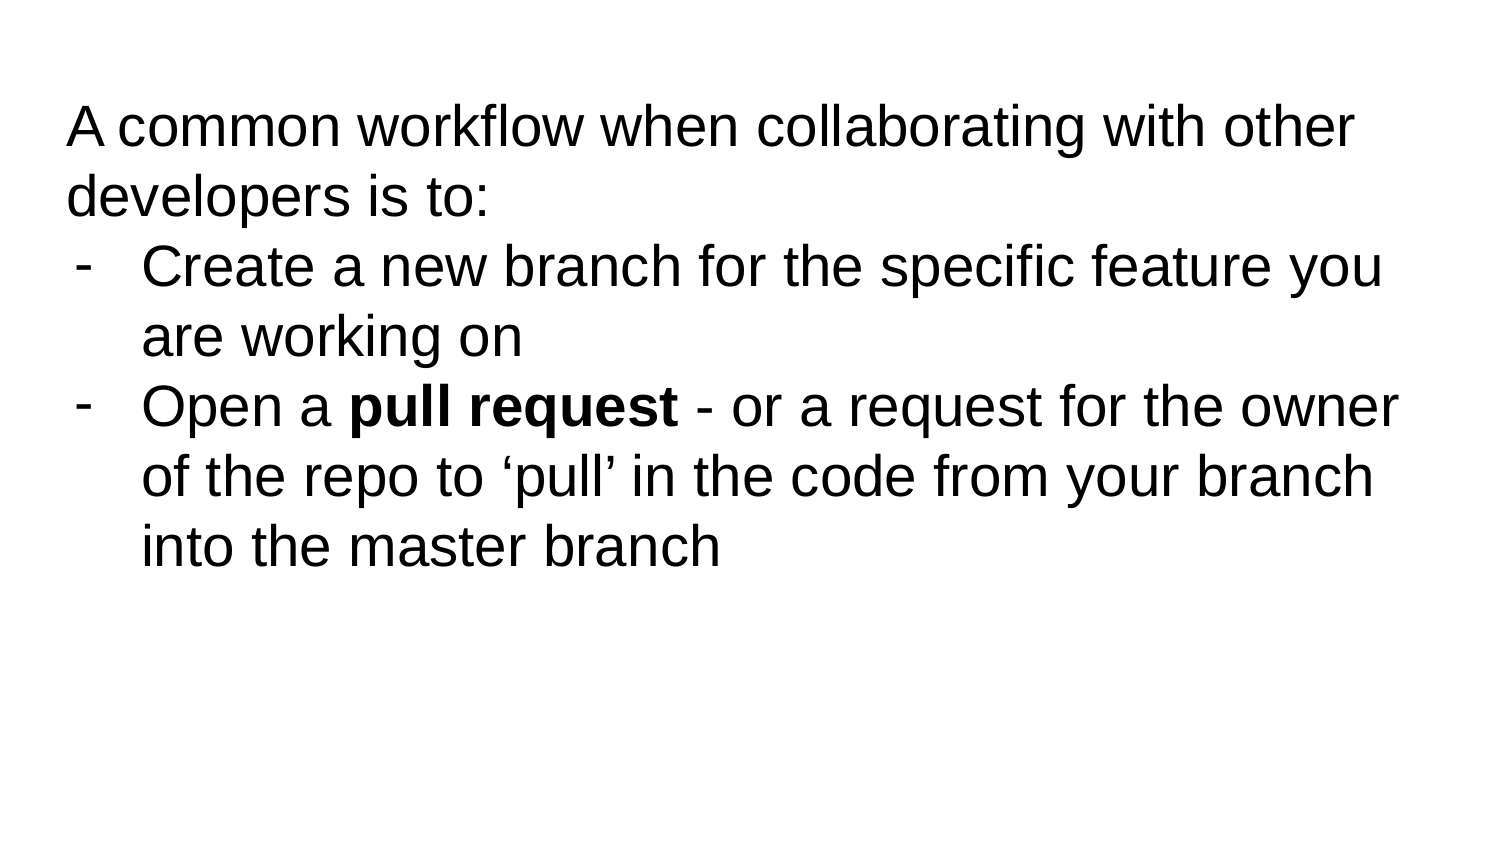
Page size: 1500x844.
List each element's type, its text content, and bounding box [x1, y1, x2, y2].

title A common workflow when collaborating with other developers is to: Create a new branch for the specific feature you are working on Open a pull request - or a request for the owner of the repo to ‘pull’ in the code from your branch into the master branch [51, 72, 1449, 167]
